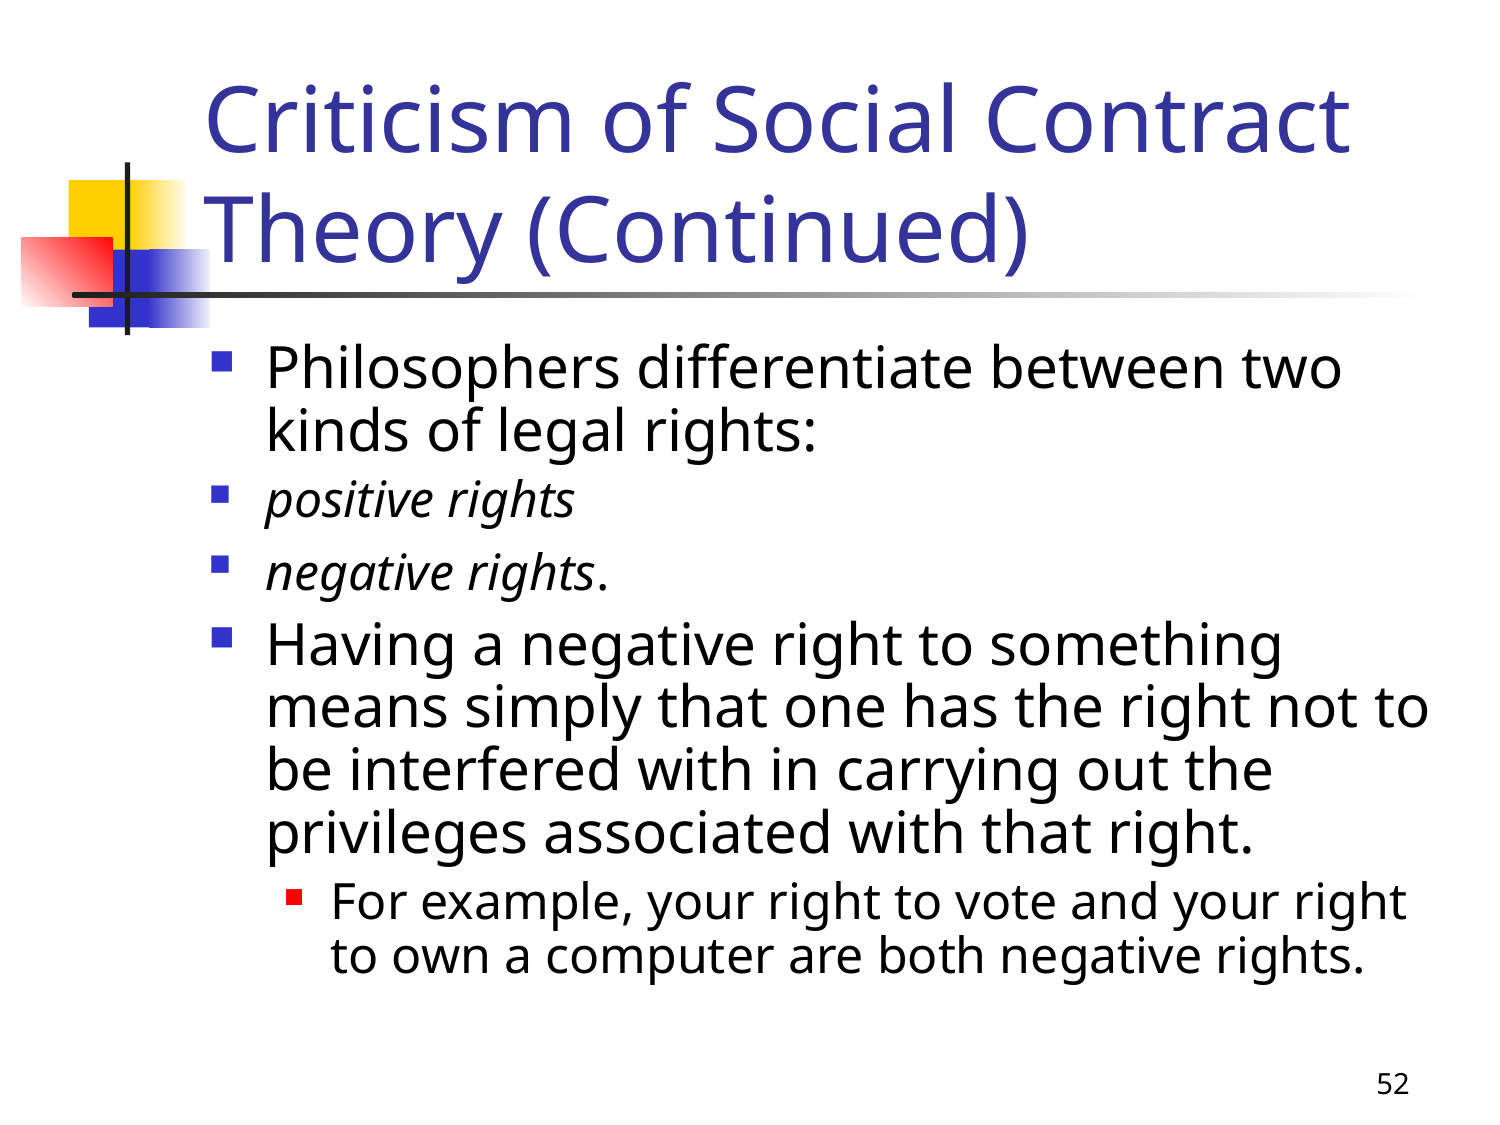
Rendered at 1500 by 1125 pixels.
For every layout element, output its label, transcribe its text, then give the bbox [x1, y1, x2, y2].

title Criticism of Social Contract Theory (Continued) [188, 101, 1468, 289]
list Philosophers differentiate between two kinds of legal rights: positive rights negative rights. Having a negative right to something means simply that one has the right not to be interfered with in carrying out the privileges associated with that right. For example, your right to vote and your right to own a computer are both negative rights. [193, 331, 1469, 1006]
slide_number 52 [1112, 1037, 1425, 1113]
